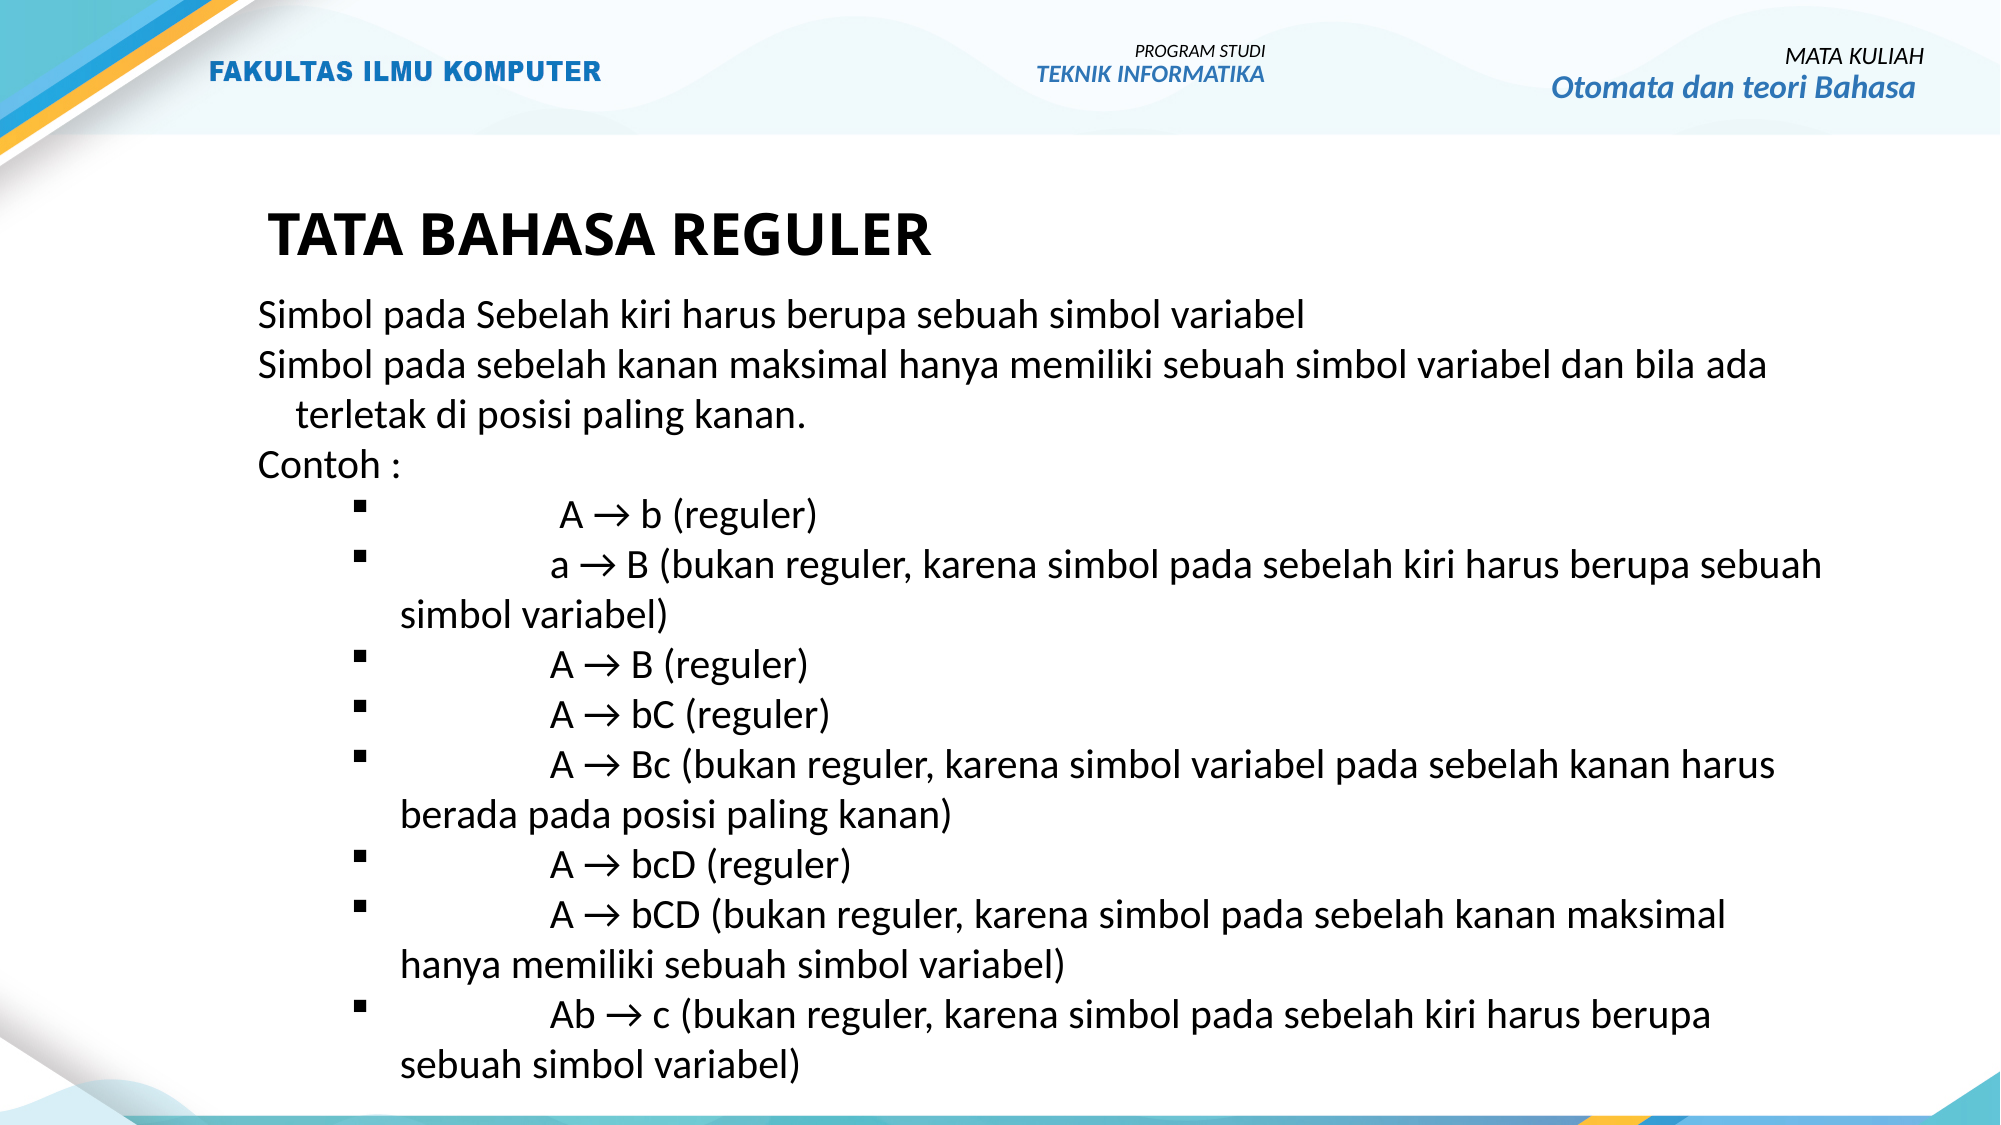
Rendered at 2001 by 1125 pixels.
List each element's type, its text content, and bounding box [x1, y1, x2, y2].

picture [0, 0, 2000, 1125]
list Simbol pada Sebelah kiri harus berupa sebuah simbol variabel Simbol pada sebelah kanan maksimal hanya memiliki sebuah simbol variabel dan bila ada terletak di posisi paling kanan. Contoh : A → b (reguler) a → B (bukan reguler, karena simbol pada sebelah kiri harus berupa sebuah simbol variabel) A → B (reguler) A → bC (reguler) A → Bc (bukan reguler, karena simbol variabel pada sebelah kanan harus berada pada posisi paling kanan) A → bcD (reguler) A → bCD (bukan reguler, karena simbol pada sebelah kanan maksimal hanya memiliki sebuah simbol variabel) Ab → c (bukan reguler, karena simbol pada sebelah kiri harus berupa sebuah simbol variabel) [242, 278, 1852, 822]
title TATA BAHASA REGULER [252, 170, 1852, 278]
text_box PROGRAM STUDI TEKNIK INFORMATIKA [904, 33, 1281, 118]
text_box MATA KULIAH Otomata dan teori Bahasa [1374, 35, 1940, 147]
